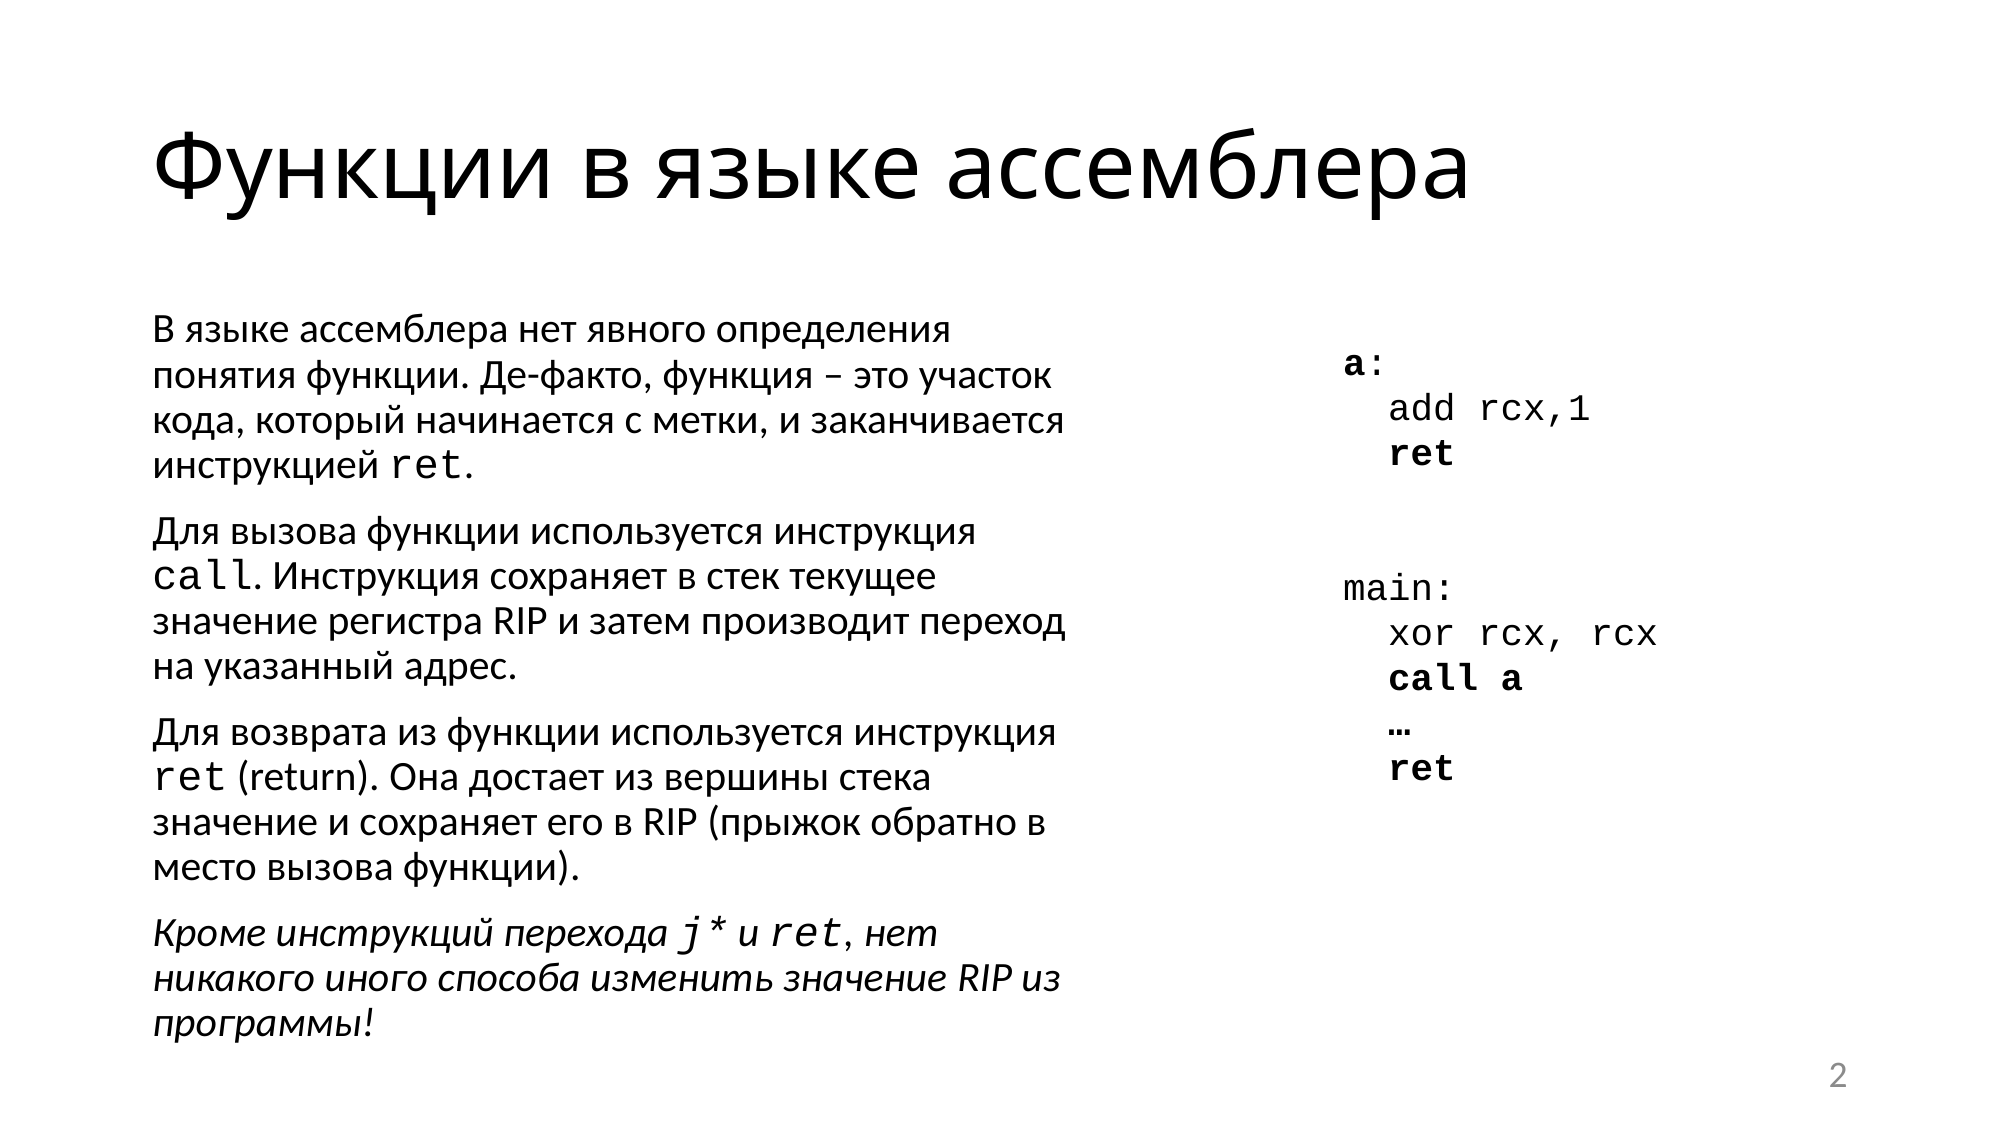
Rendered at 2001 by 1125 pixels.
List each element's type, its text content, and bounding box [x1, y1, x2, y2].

text_box a: add rcx,1 ret main: xor rcx, rcx call a … ret [1328, 330, 1763, 796]
title Функции в языке ассемблера [137, 59, 1863, 278]
slide_number 2 [1412, 1042, 1863, 1103]
list В языке ассемблера нет явного определения понятия функции. Де-факто, функция – это участок кода, который начинается с метки, и заканчивается инструкцией ret. Для вызова функции используется инструкция call. Инструкция сохраняет в стек текущее значение регистра RIP и затем производит переход на указанный адрес. Для возврата из функции используется инструкция ret (return). Она достает из вершины стека значение и сохраняет его в RIP (прыжок обратно в место вызова функции). Кроме инструкций перехода j* и ret, нет никакого иного способа изменить значение RIP из программы! [137, 299, 1097, 1066]
